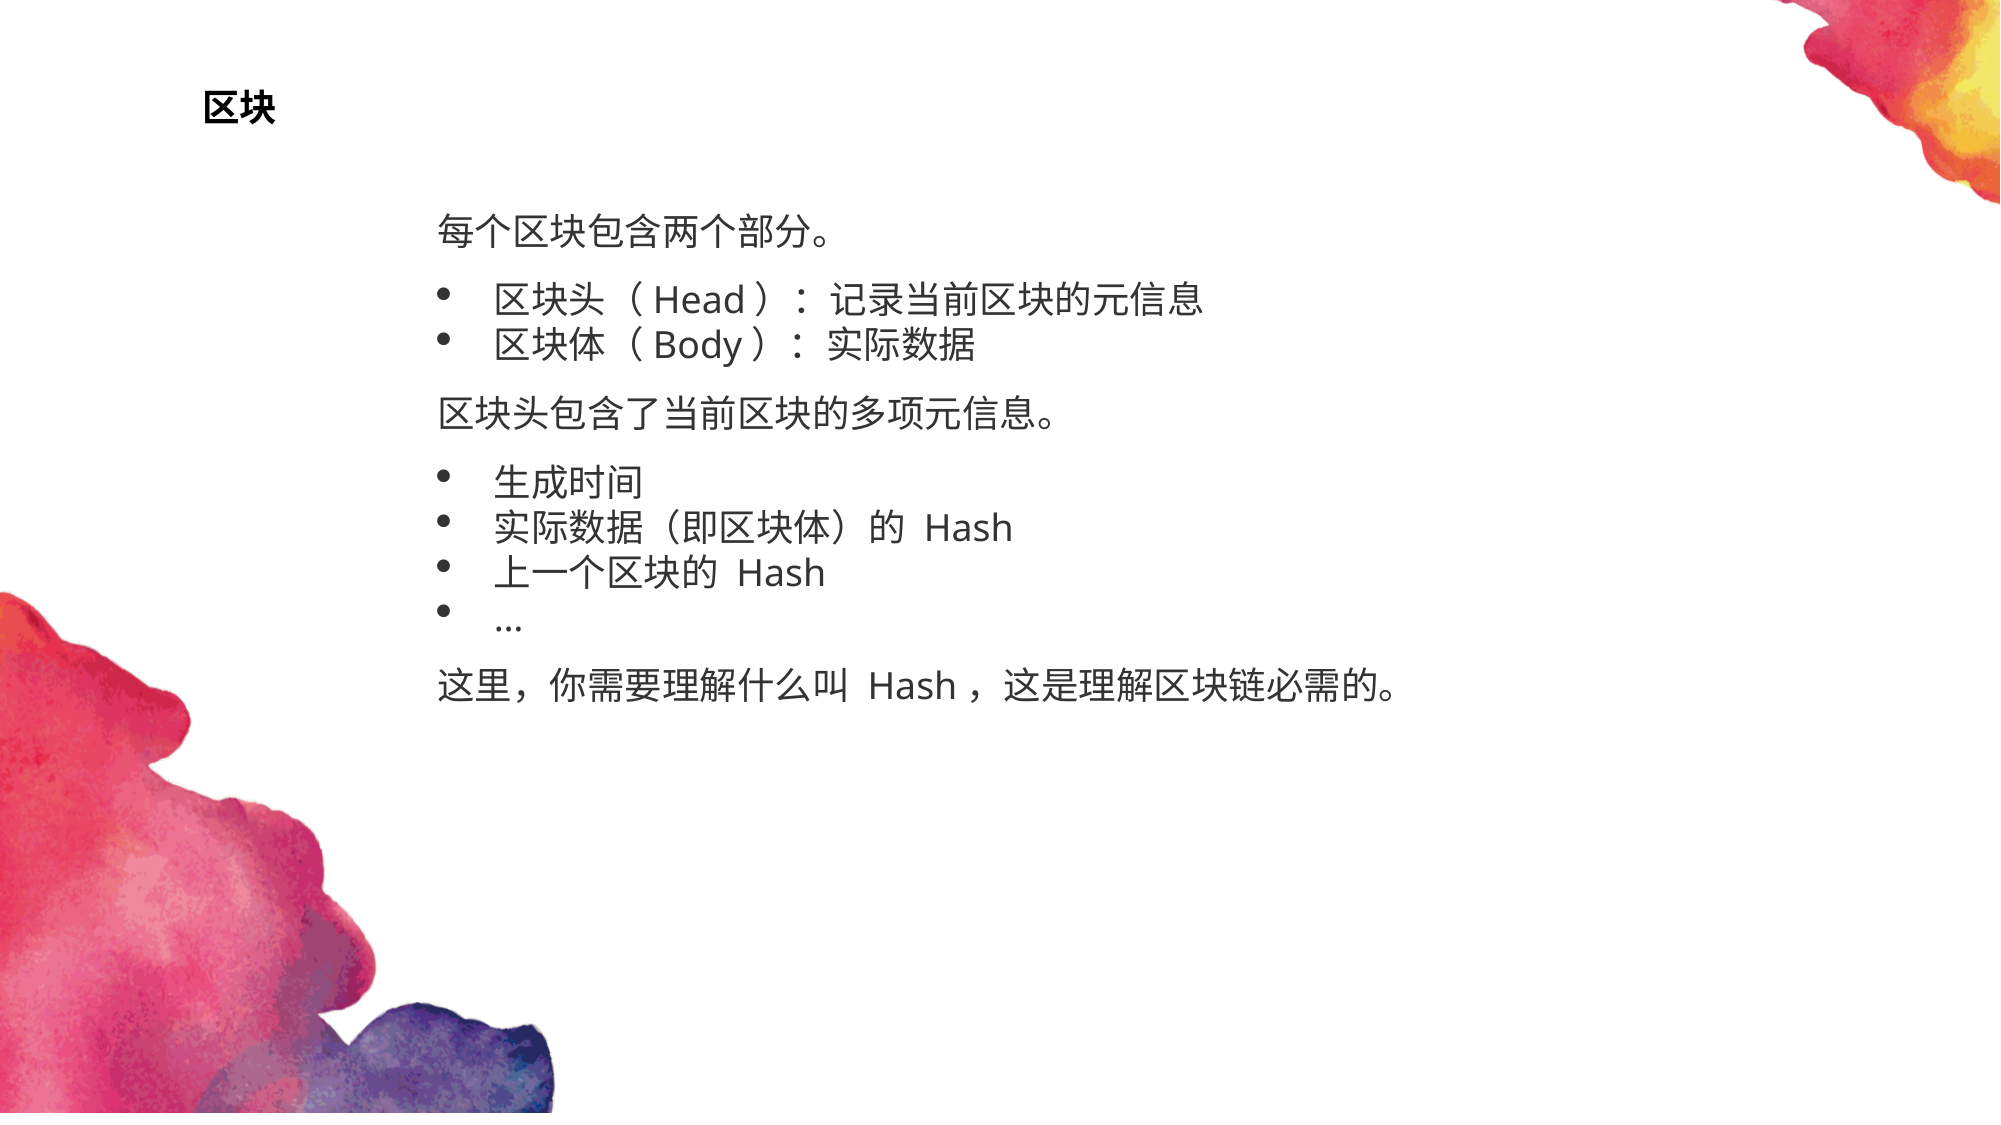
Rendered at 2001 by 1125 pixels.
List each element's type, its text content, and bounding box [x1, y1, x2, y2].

text_box 区块 [187, 76, 293, 137]
picture [0, 0, 2000, 1113]
text_box 每个区块包含两个部分。 区块头（Head）：记录当前区块的元信息 区块体（Body）：实际数据 区块头包含了当前区块的多项元信息。 生成时间 实际数据（即区块体）的 Hash 上一个区块的 Hash … 这里，你需要理解什么叫 Hash，这是理解区块链必需的。 [422, 200, 1423, 715]
